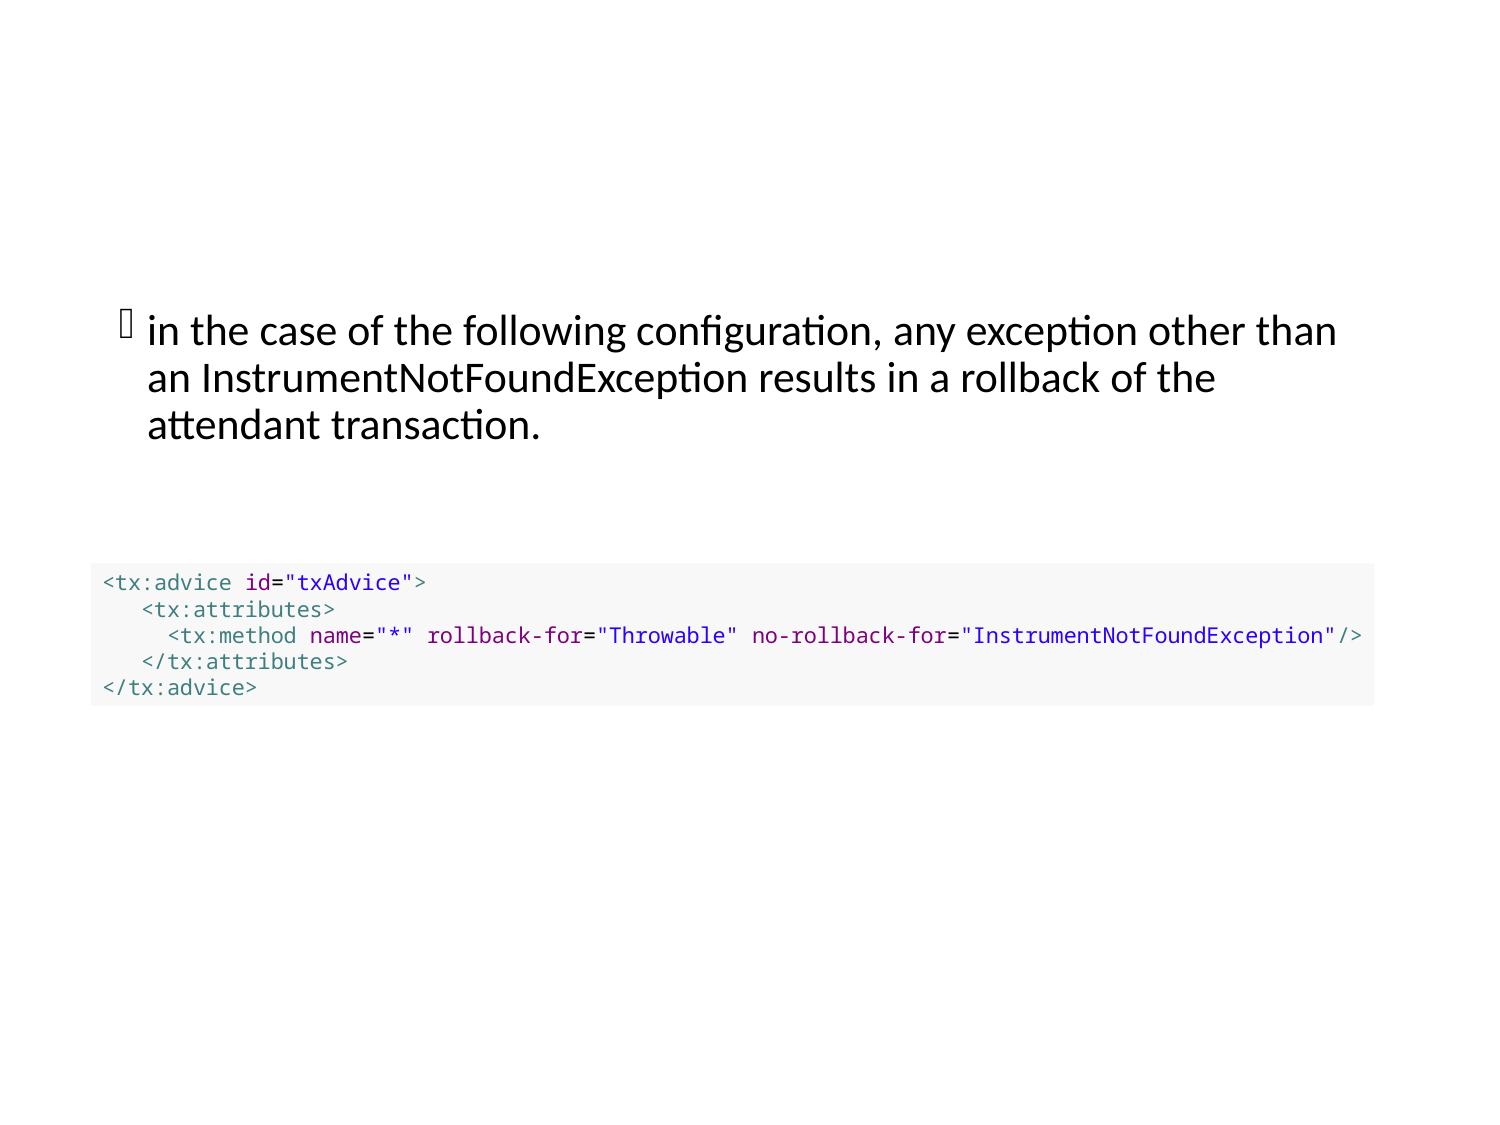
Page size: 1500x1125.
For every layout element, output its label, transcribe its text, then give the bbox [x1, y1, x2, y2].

list in the case of the following configuration, any exception other than an InstrumentNotFoundException results in a rollback of the attendant transaction. [103, 299, 1398, 1014]
text_box <tx:advice id="txAdvice"> <tx:attributes> <tx:method name="*" rollback-for="Throwable" no-rollback-for="InstrumentNotFoundException"/> </tx:attributes> </tx:advice> [90, 563, 1375, 706]
